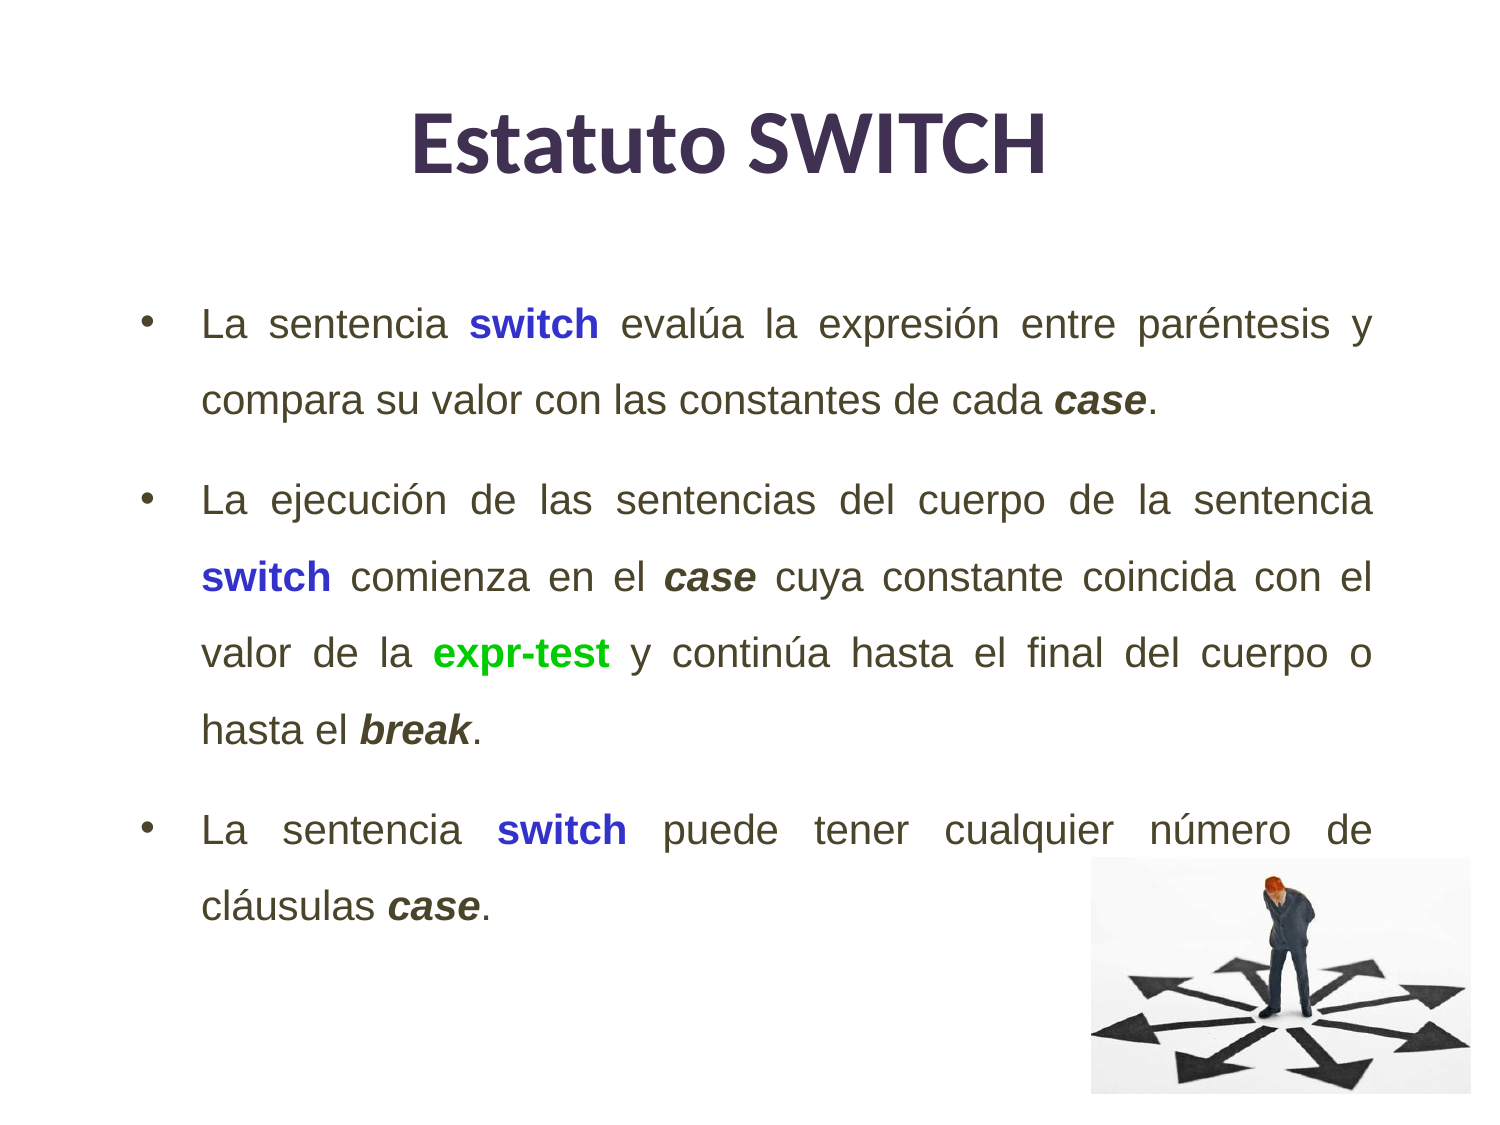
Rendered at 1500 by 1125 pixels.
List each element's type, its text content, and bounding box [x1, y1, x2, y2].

list La sentencia switch evalúa la expresión entre paréntesis y compara su valor con las constantes de cada case. La ejecución de las sentencias del cuerpo de la sentencia switch comienza en el case cuya constante coincida con el valor de la expr-test y continúa hasta el final del cuerpo o hasta el break. La sentencia switch puede tener cualquier número de cláusulas case. [125, 262, 1388, 938]
text_box Estatuto SWITCH [242, 42, 1218, 231]
picture [1091, 857, 1471, 1095]
